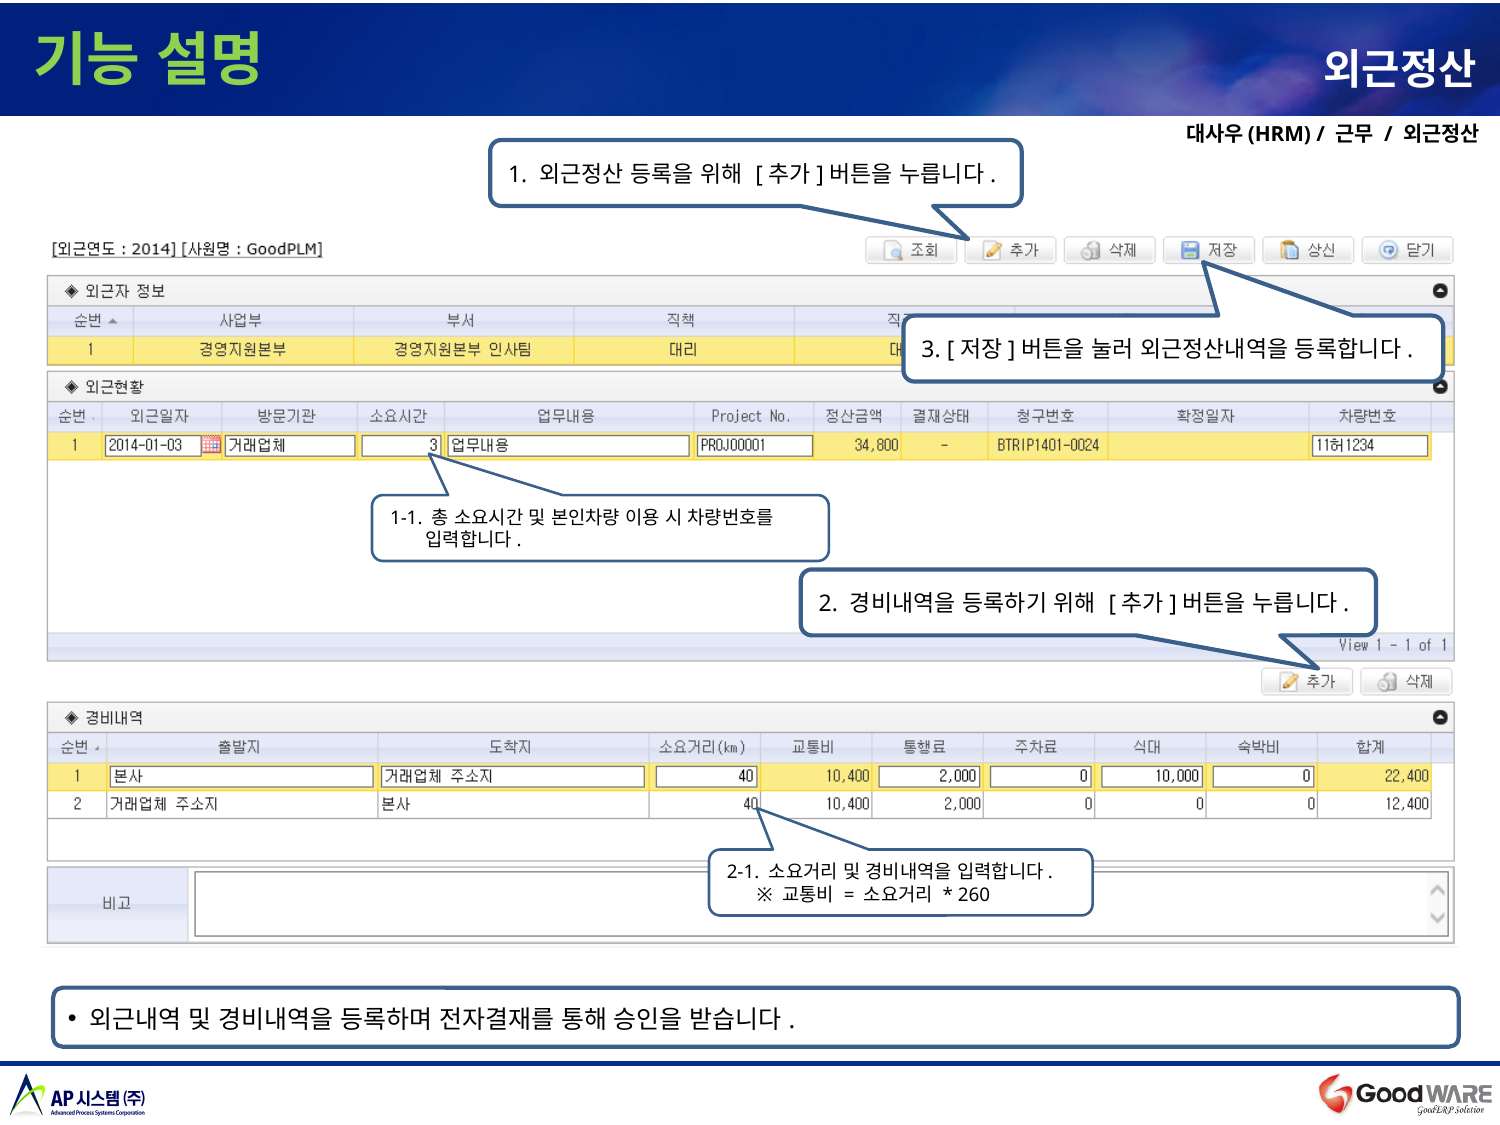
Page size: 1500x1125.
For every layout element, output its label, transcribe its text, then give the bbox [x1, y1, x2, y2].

text_box 외근정산 [980, 41, 1493, 101]
picture [1315, 1070, 1495, 1118]
text_box 기능 설명 [18, 22, 1058, 101]
text_box 외근내역 및 경비내역을 등록하며 전자결재를 통해 승인을 받습니다. [53, 995, 1459, 1041]
text_box [50, 985, 1461, 1049]
text_box 1. 외근정산 등록을 위해 [추가]버튼을 누릅니다. [488, 137, 1024, 229]
picture [5, 1070, 149, 1119]
picture [0, 3, 1500, 116]
picture [0, 1061, 1500, 1066]
picture [41, 231, 1459, 948]
text_box 대사우(HRM) / 근무 / 외근정산 [1170, 113, 1494, 154]
